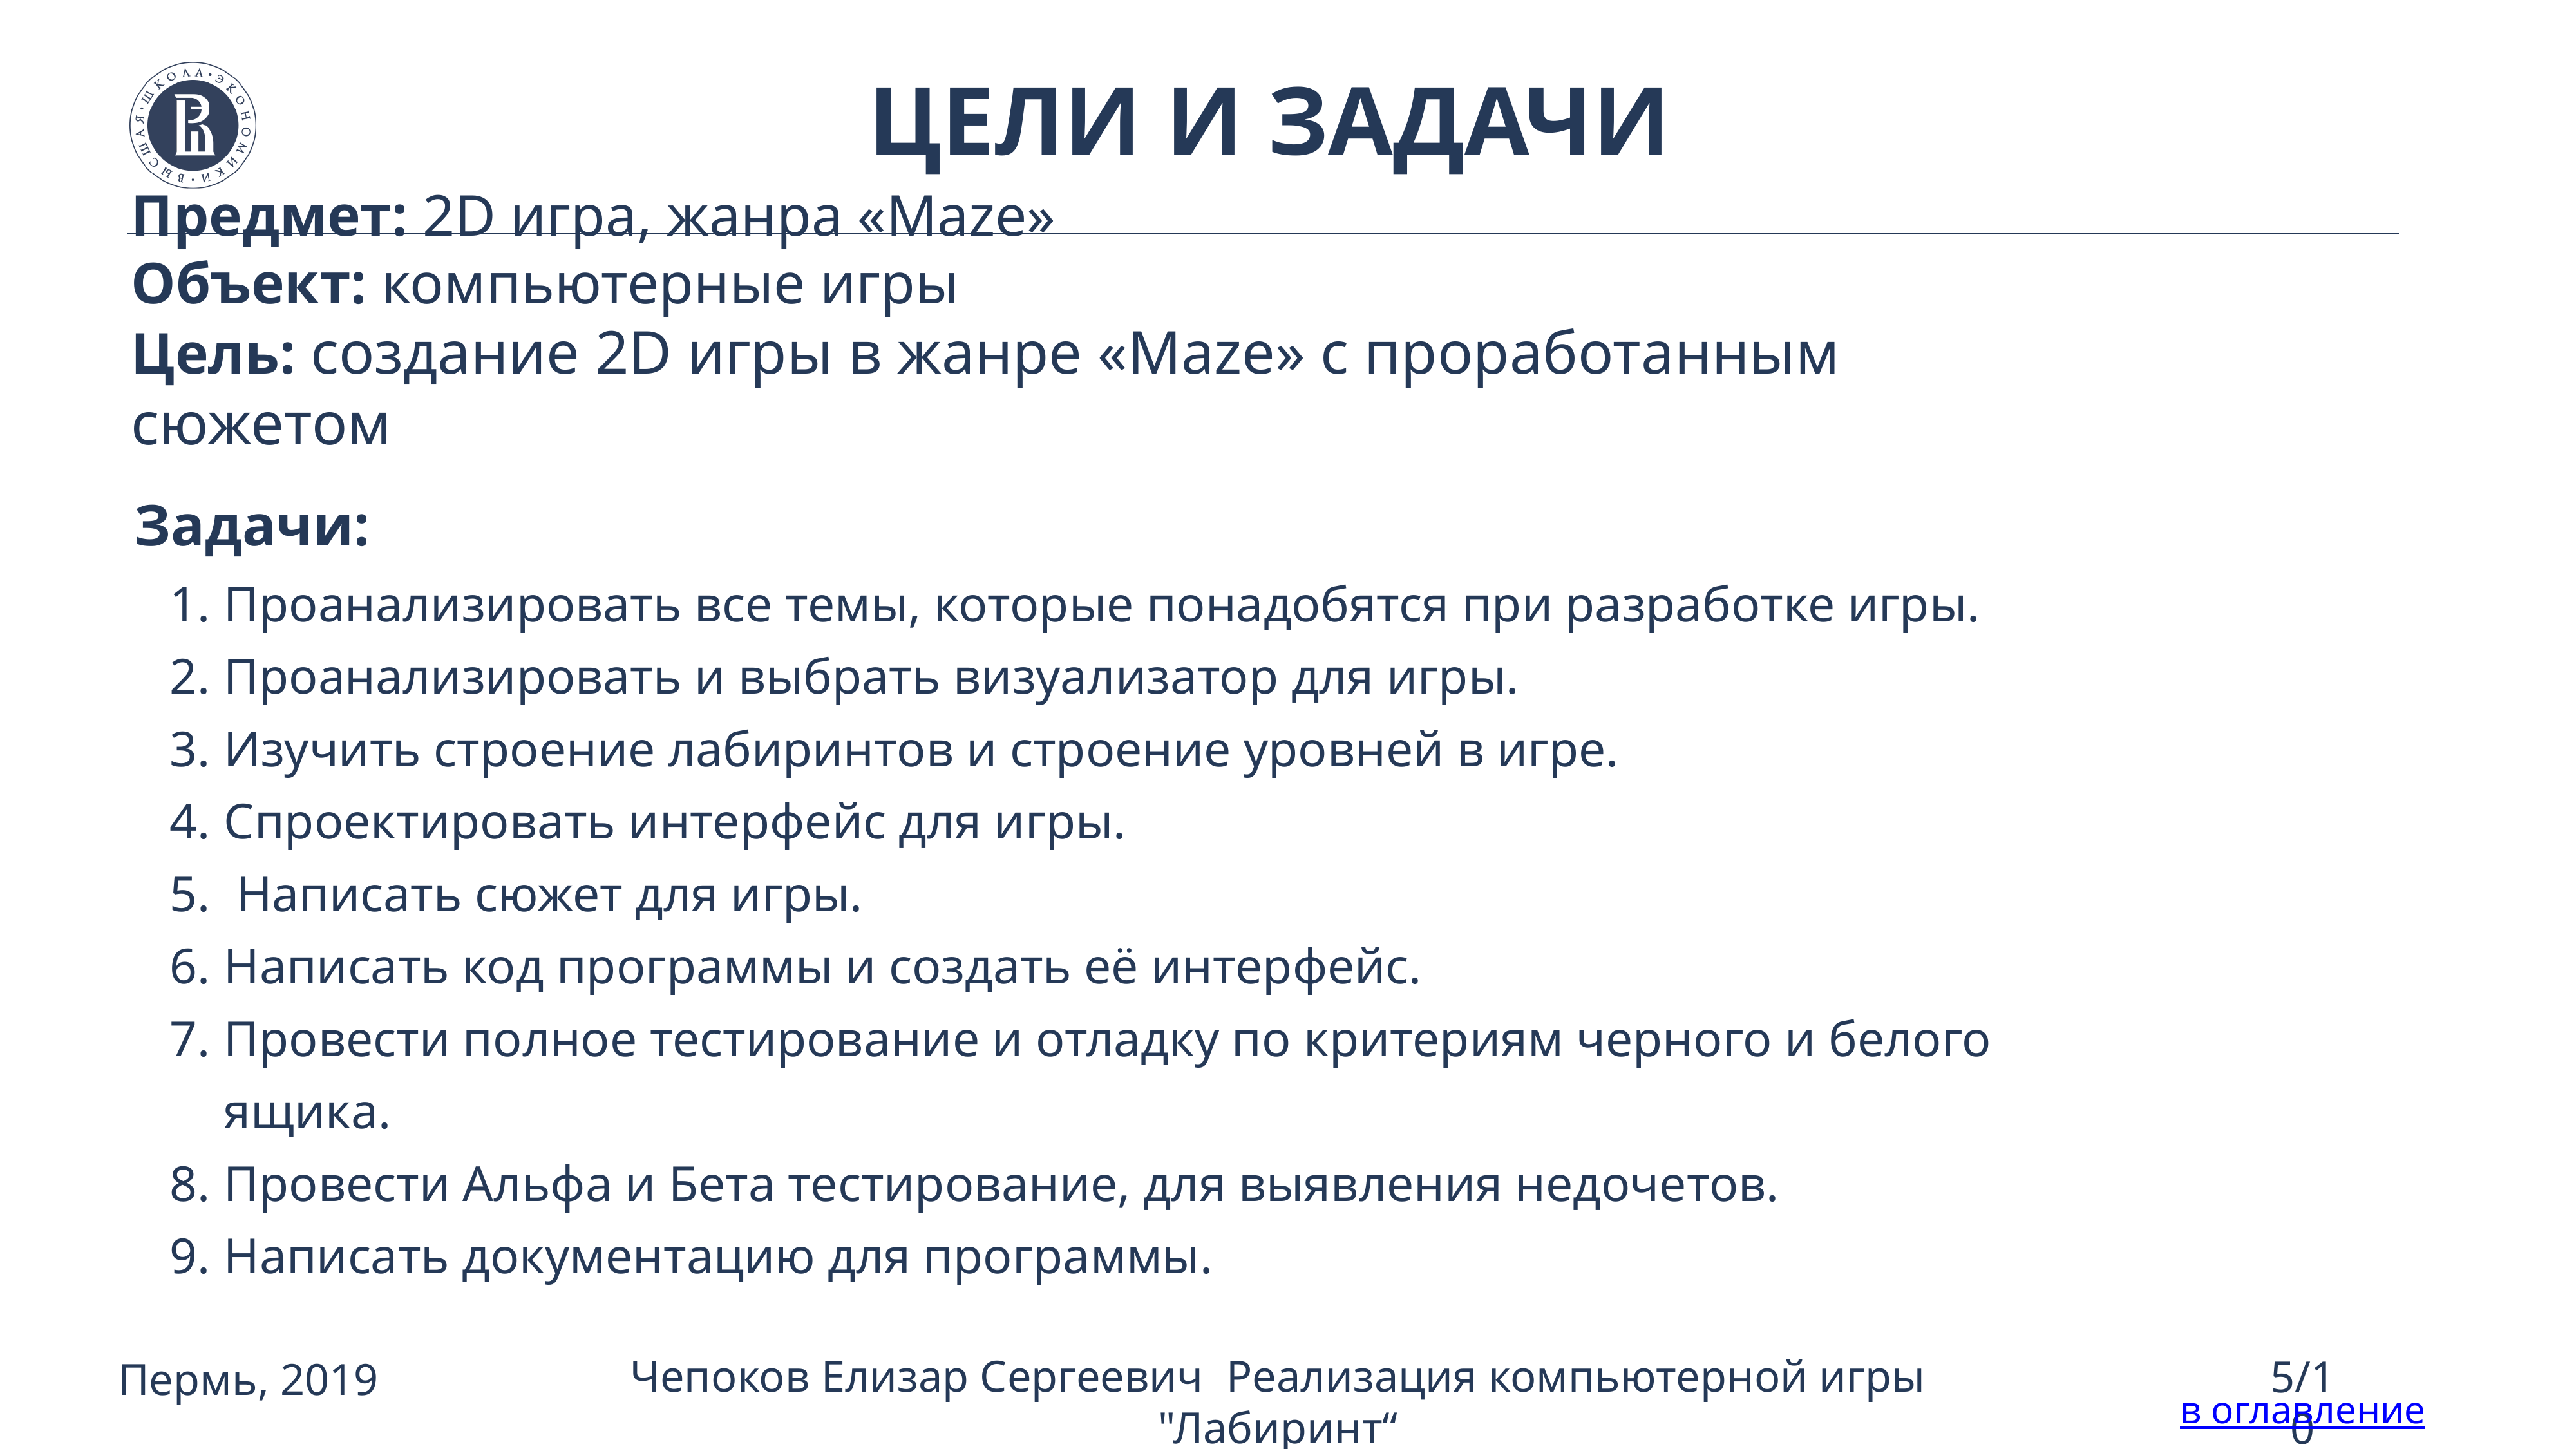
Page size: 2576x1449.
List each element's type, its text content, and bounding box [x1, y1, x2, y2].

text_box Цели и задачИ [595, 53, 1969, 193]
text_box Проанализировать все темы, которые понадобятся при разработке игры. Проанализировать и выбрать визуализатор для игры. Изучить строение лабиринтов и строение уровней в игре. Спроектировать интерфейс для игры. Написать сюжет для игры. Написать код программы и создать её интерфейс. Провести полное тестирование и отладку по критериям черного и белого ящика. Провести Альфа и Бета тестирование, для выявления недочетов. Написать документацию для программы. [162, 551, 2148, 1342]
picture [129, 62, 256, 189]
text_box Задачи: [127, 477, 773, 565]
text_box Чепоков Елизар Сергеевич Реализация компьютерной игры "Лабиринт“ [595, 1344, 1962, 1449]
text_box Предмет: 2D игра, жанра «Maze» Объект: компьютерные игры Цель: создание 2D игры в жанре «Maze» с проработанным сюжетом [124, 247, 2084, 464]
slide_number 5/10 [2256, 1341, 2350, 1378]
text_box Пермь, 2019 [110, 1344, 387, 1412]
text_box в оглавление [2172, 1378, 2434, 1445]
